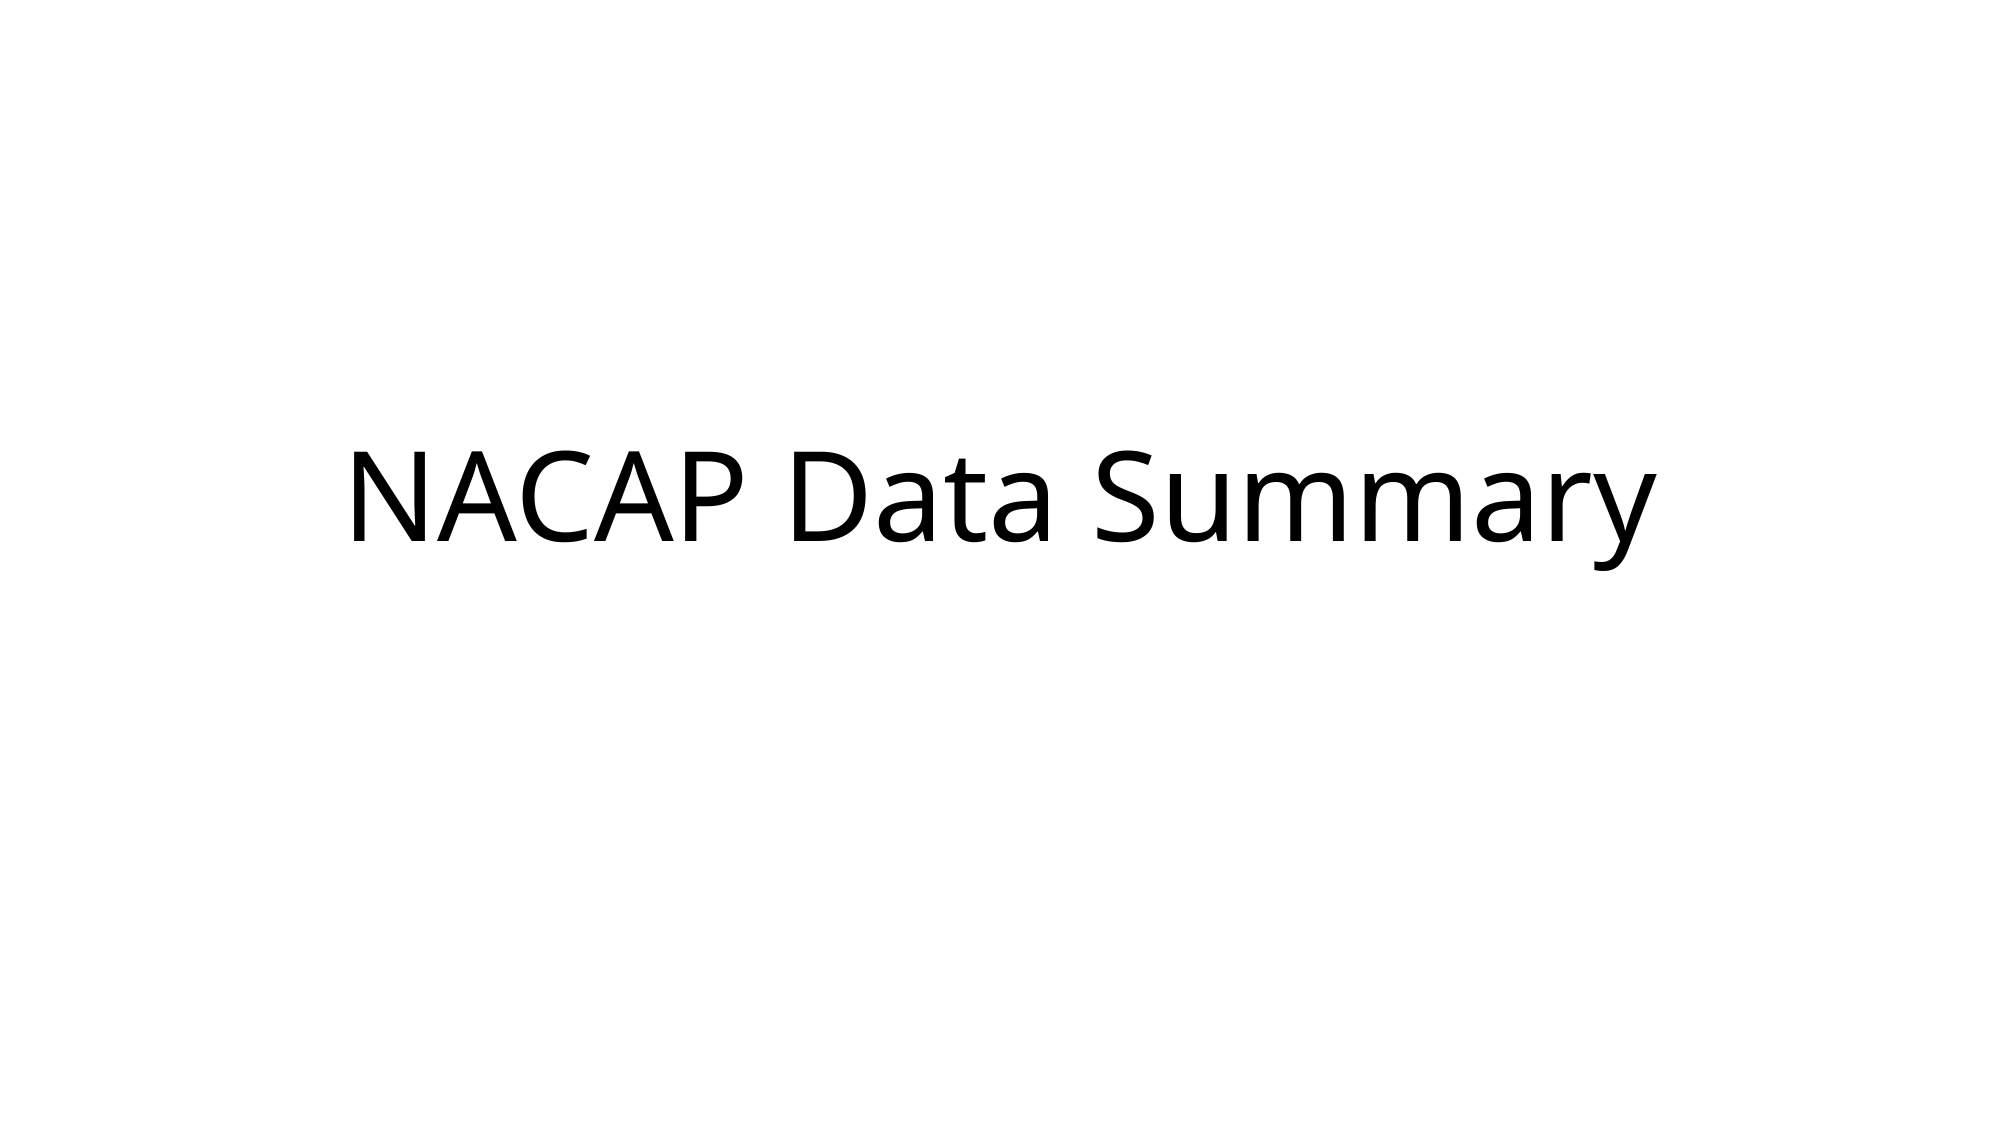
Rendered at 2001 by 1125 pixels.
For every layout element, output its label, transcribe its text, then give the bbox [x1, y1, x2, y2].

title NACAP Data Summary [249, 184, 1750, 576]
